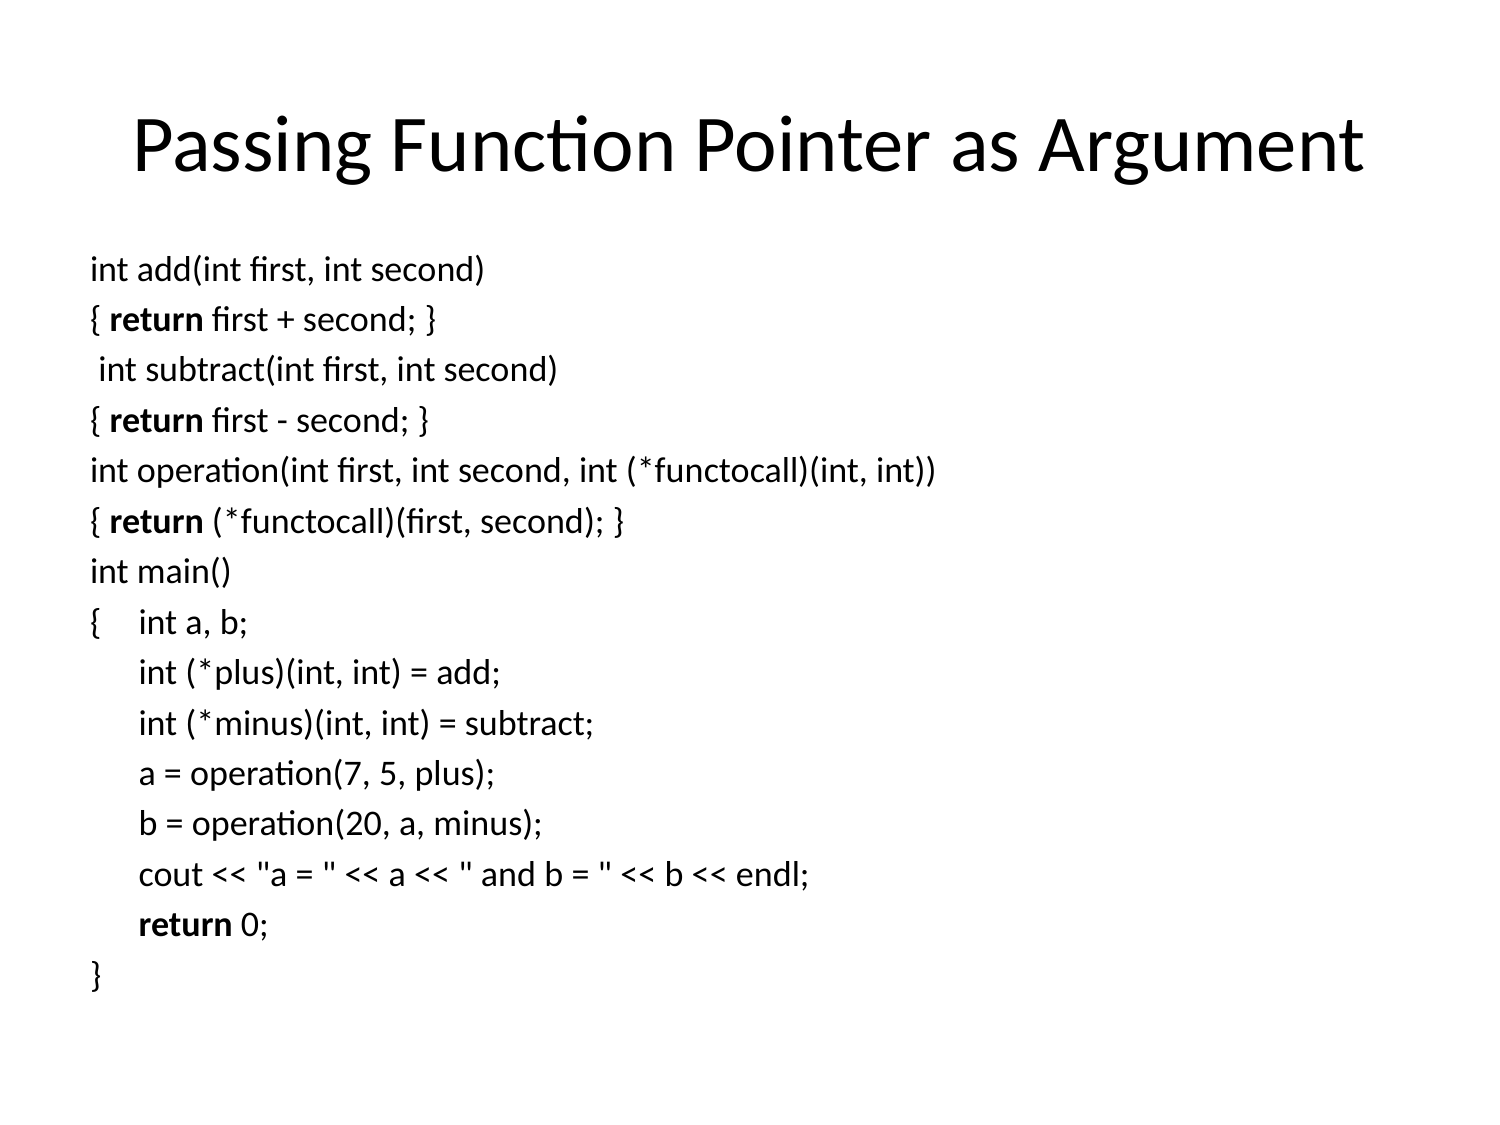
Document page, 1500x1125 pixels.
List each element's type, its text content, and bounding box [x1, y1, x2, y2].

title Passing Function Pointer as Argument [75, 45, 1425, 233]
list int add(int first, int second) { return first + second; } int subtract(int first, int second) { return first - second; } int operation(int first, int second, int (*functocall)(int, int)) { return (*functocall)(first, second); } int main() { int a, b; int (*plus)(int, int) = add; int (*minus)(int, int) = subtract; a = operation(7, 5, plus); b = operation(20, a, minus); cout << "a = " << a << " and b = " << b << endl; return 0; } [75, 237, 1425, 1005]
